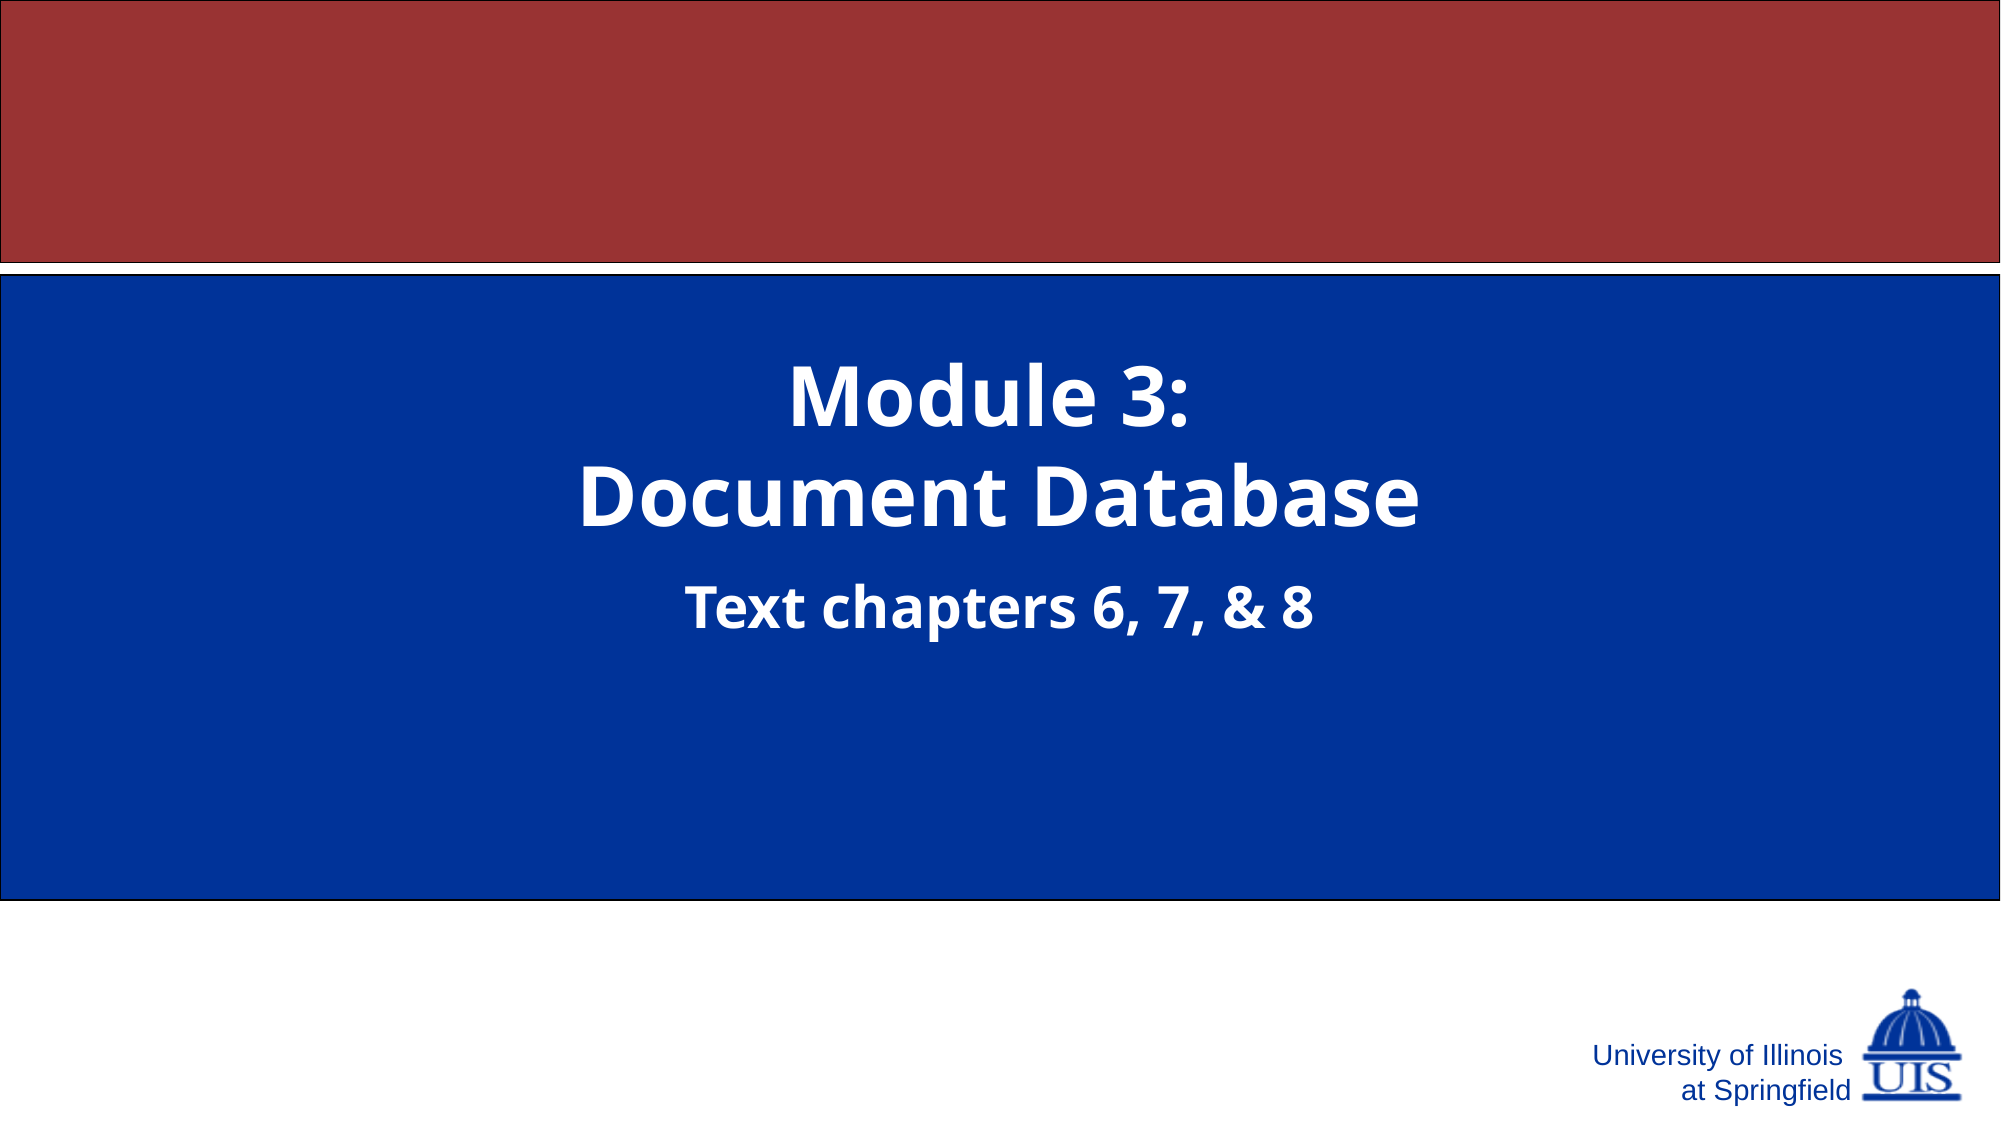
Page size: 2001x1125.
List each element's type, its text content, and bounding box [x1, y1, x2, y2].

picture [1860, 987, 1965, 1105]
subtitle Text chapters 6, 7, & 8 [300, 562, 1700, 775]
title Module 3: Document Database [150, 349, 1850, 538]
